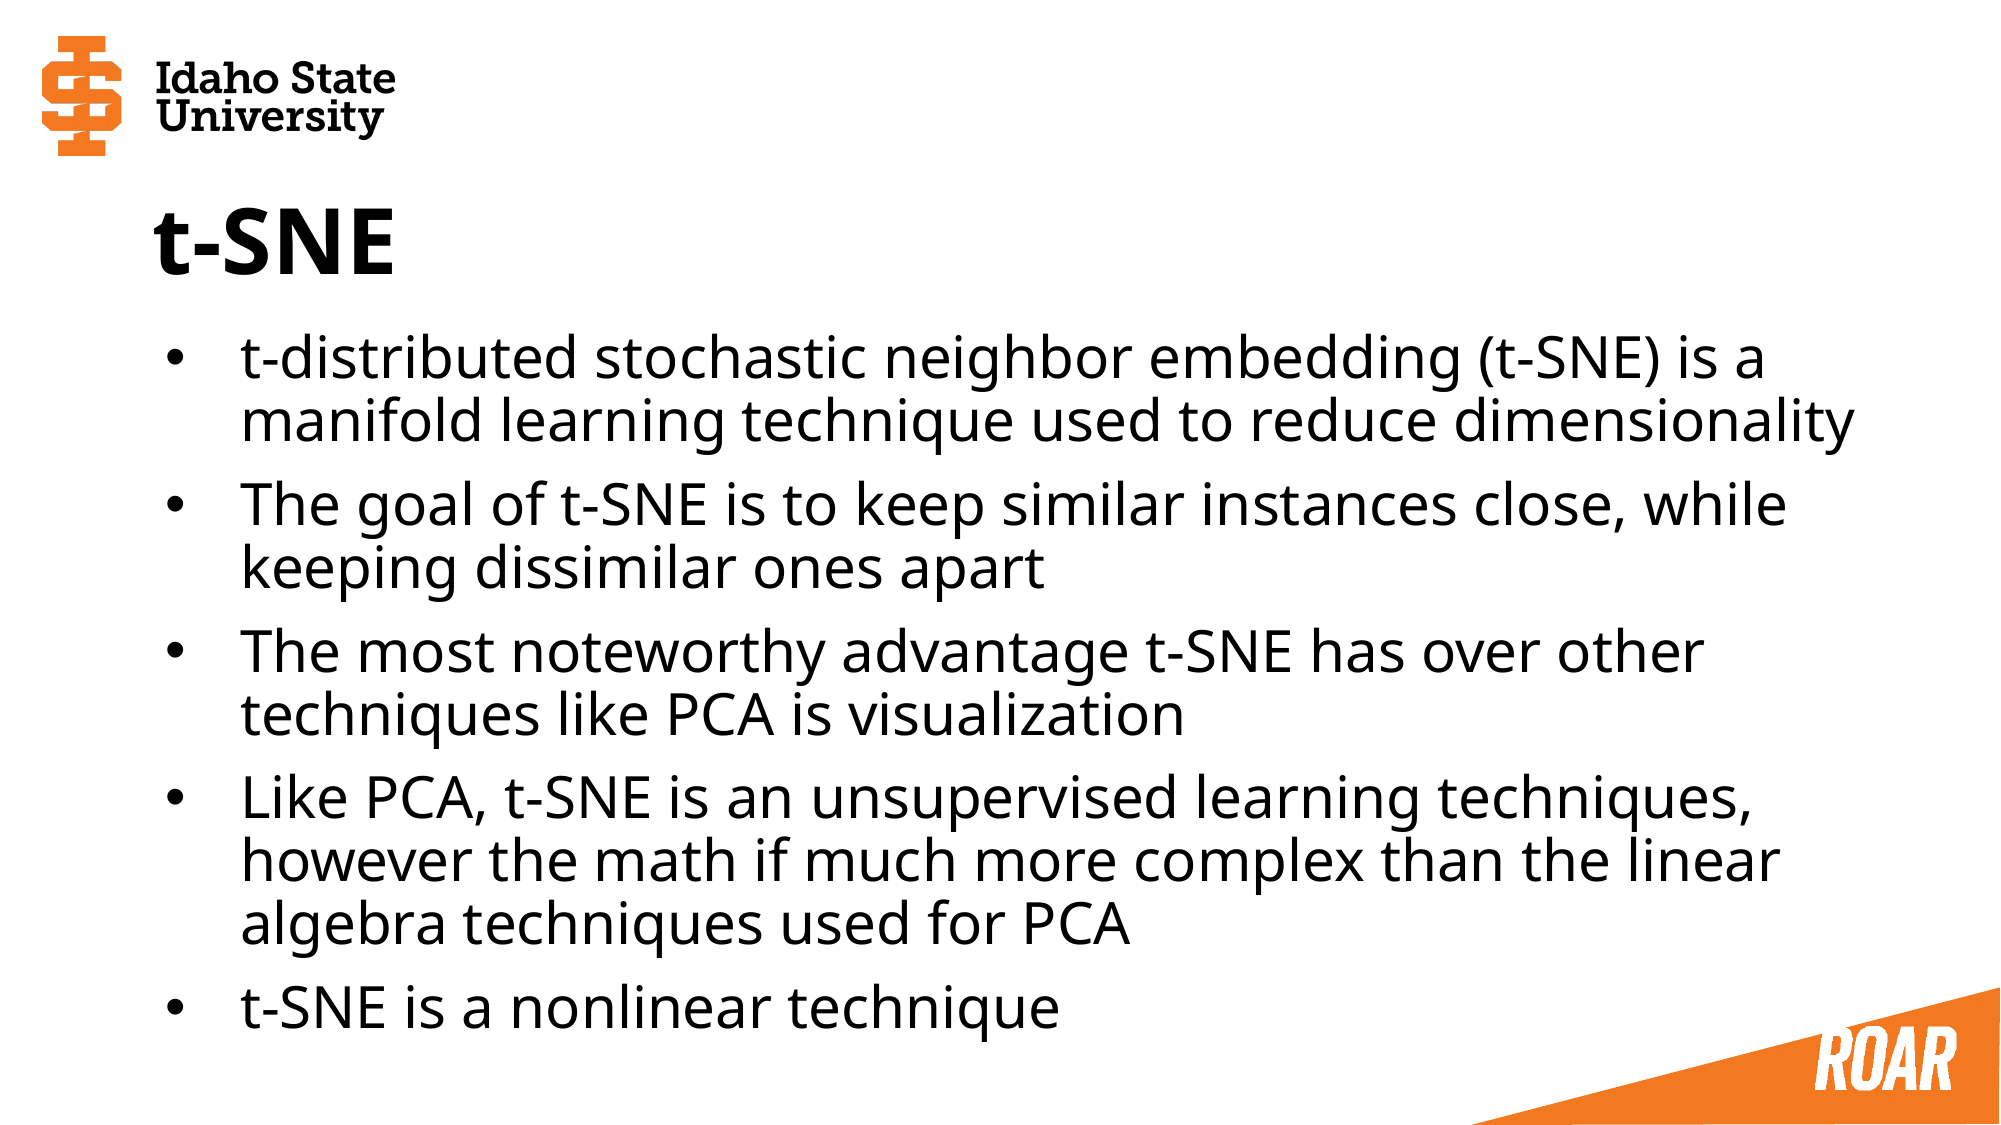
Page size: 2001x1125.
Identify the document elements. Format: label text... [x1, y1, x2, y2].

picture [1807, 1022, 1964, 1094]
title t-SNE [137, 187, 1863, 300]
list t-distributed stochastic neighbor embedding (t-SNE) is a manifold learning technique used to reduce dimensionality The goal of t-SNE is to keep similar instances close, while keeping dissimilar ones apart The most noteworthy advantage t-SNE has over other techniques like PCA is visualization Like PCA, t-SNE is an unsupervised learning techniques, however the math if much more complex than the linear algebra techniques used for PCA t-SNE is a nonlinear technique [137, 320, 1875, 988]
picture [26, 36, 395, 408]
